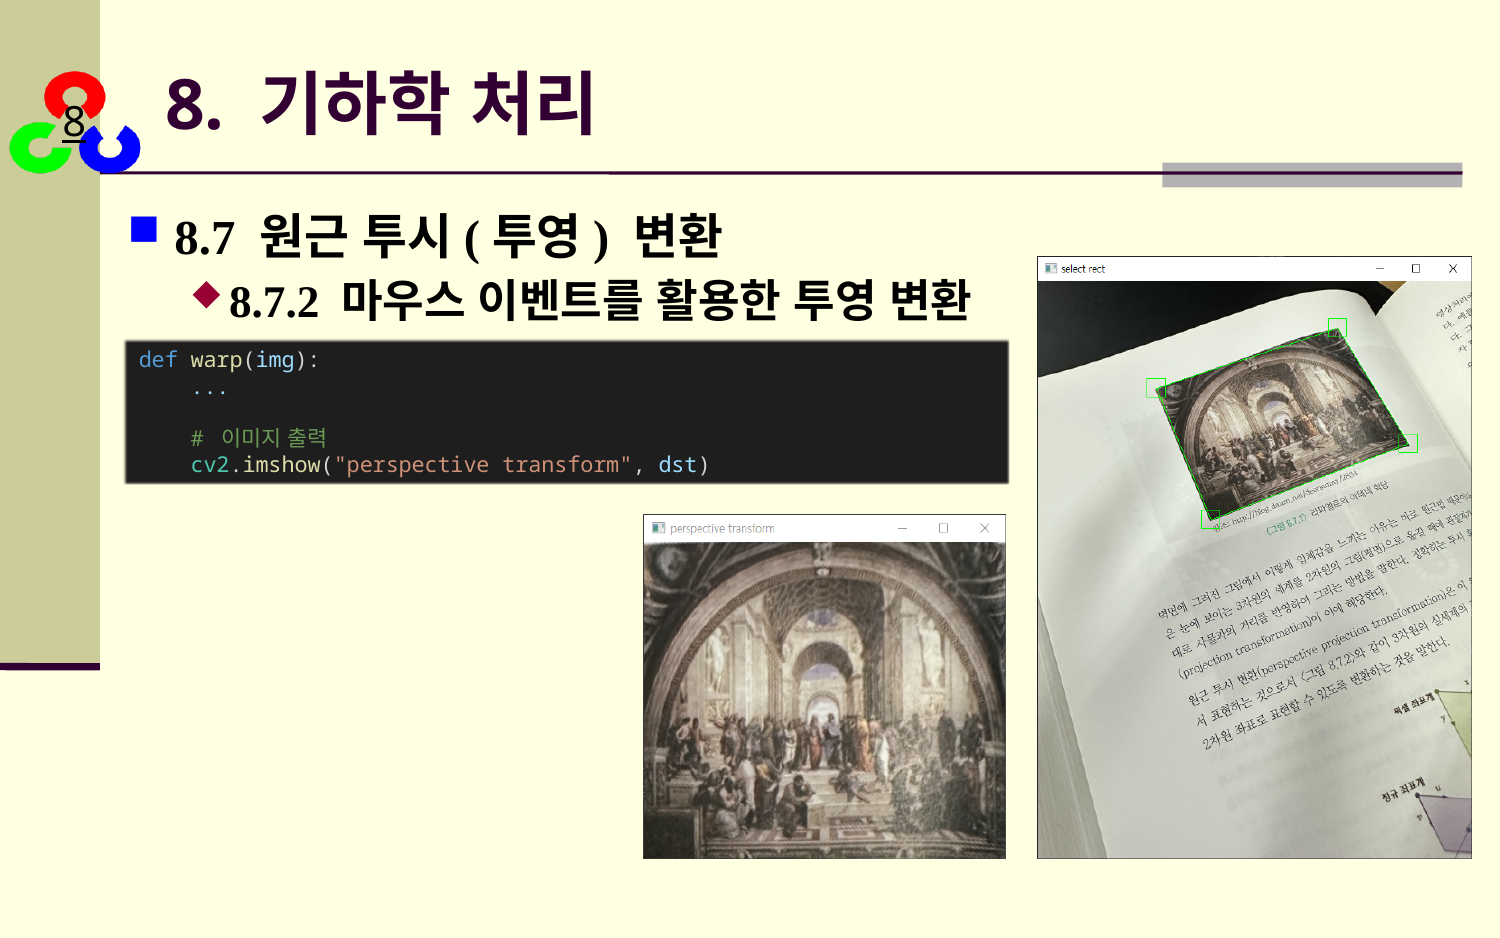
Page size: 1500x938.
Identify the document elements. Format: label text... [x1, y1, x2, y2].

text_box def warp(img): ... # 이미지 출력 cv2.imshow("perspective transform", dst) [126, 341, 1009, 484]
list 8.7 원근 투시(투영) 변환 8.7.2 마우스 이벤트를 활용한 투영 변환 [112, 197, 1463, 876]
picture [0, 62, 149, 179]
title 8. 기하학 처리 [149, 37, 1463, 167]
picture [1037, 255, 1472, 859]
picture [643, 514, 1006, 859]
